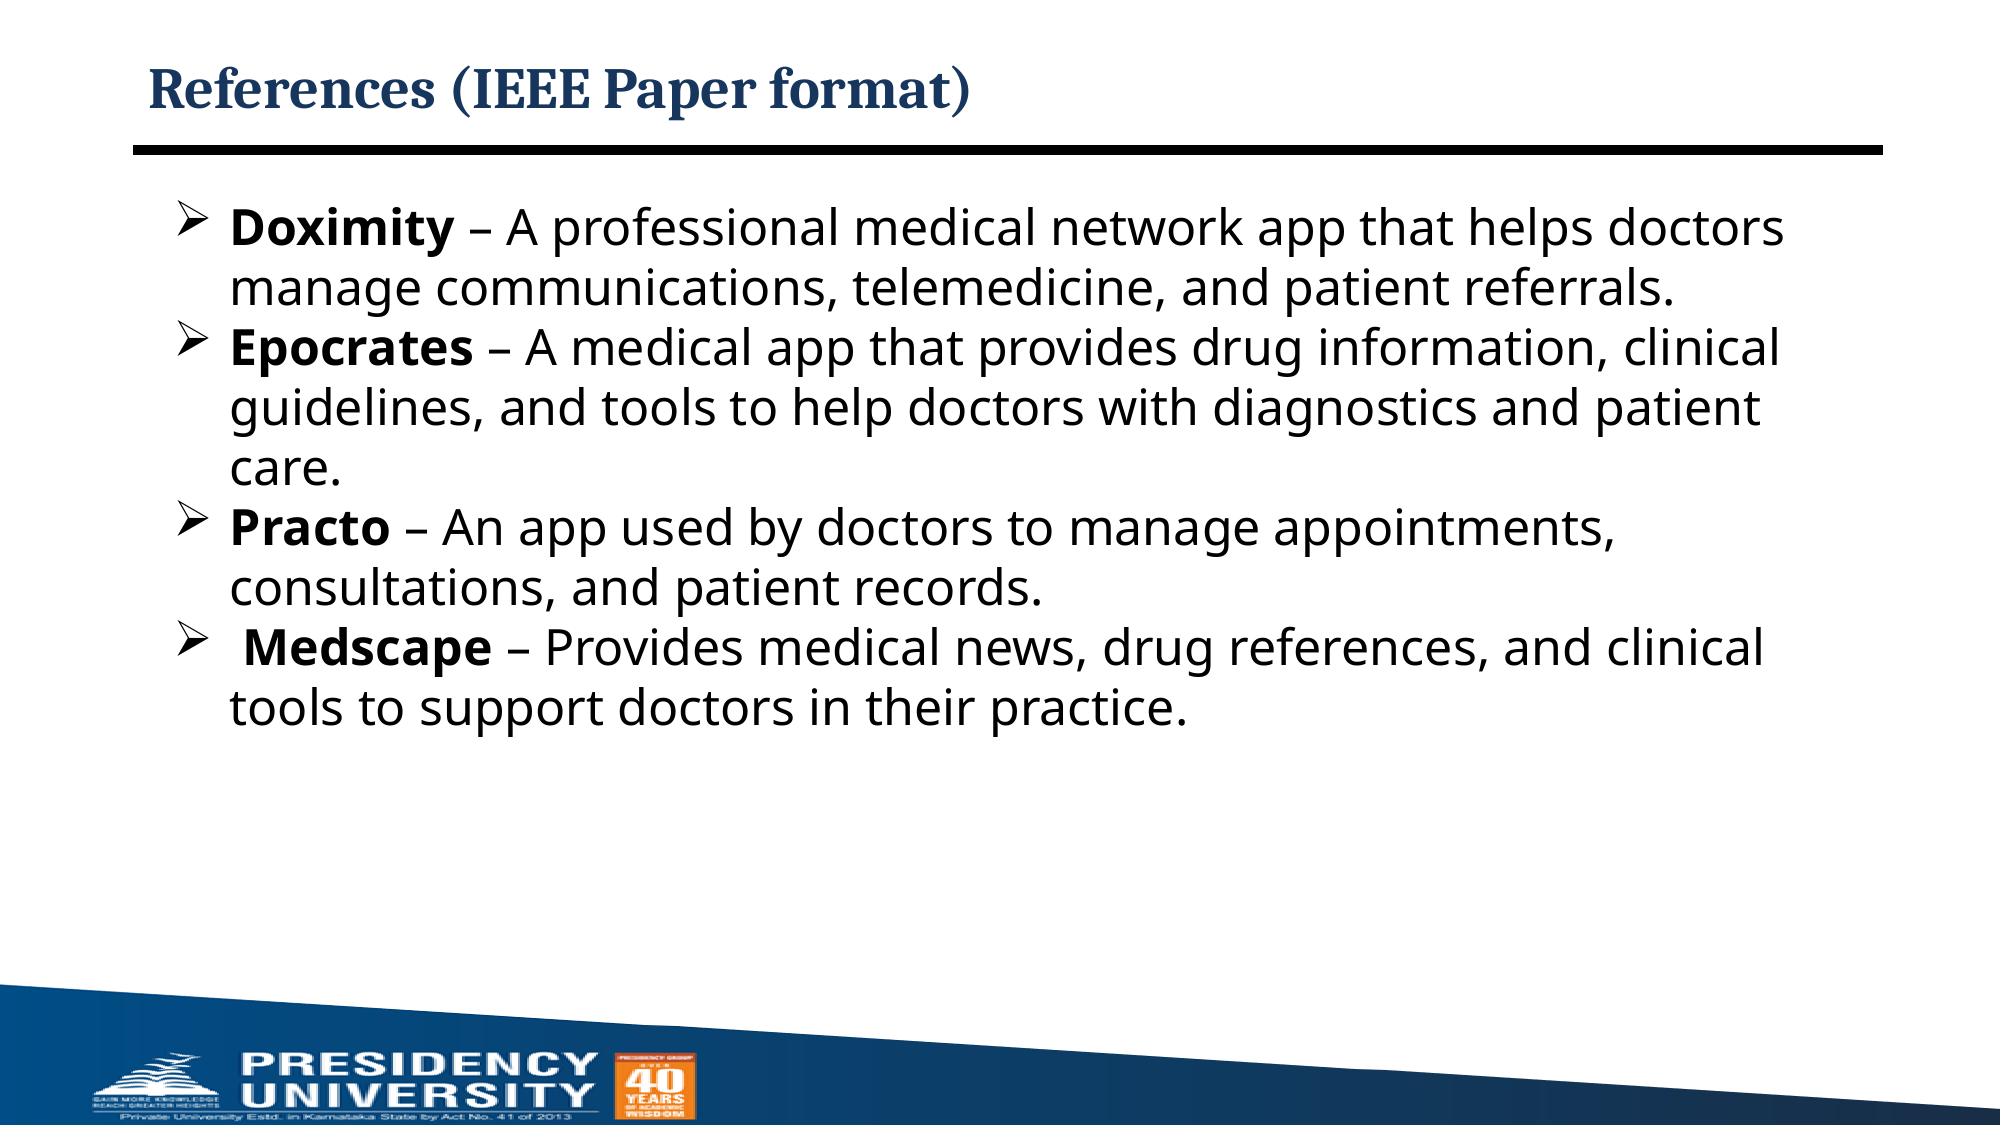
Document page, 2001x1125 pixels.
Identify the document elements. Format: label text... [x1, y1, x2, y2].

title References (IEEE Paper format) [133, 45, 1884, 125]
picture [0, 982, 2000, 1125]
list Doximity – A professional medical network app that helps doctors manage communications, telemedicine, and patient referrals. Epocrates – A medical app that provides drug information, clinical guidelines, and tools to help doctors with diagnostics and patient care. Practo – An app used by doctors to manage appointments, consultations, and patient records. Medscape – Provides medical news, drug references, and clinical tools to support doctors in their practice. [133, 187, 1884, 1000]
